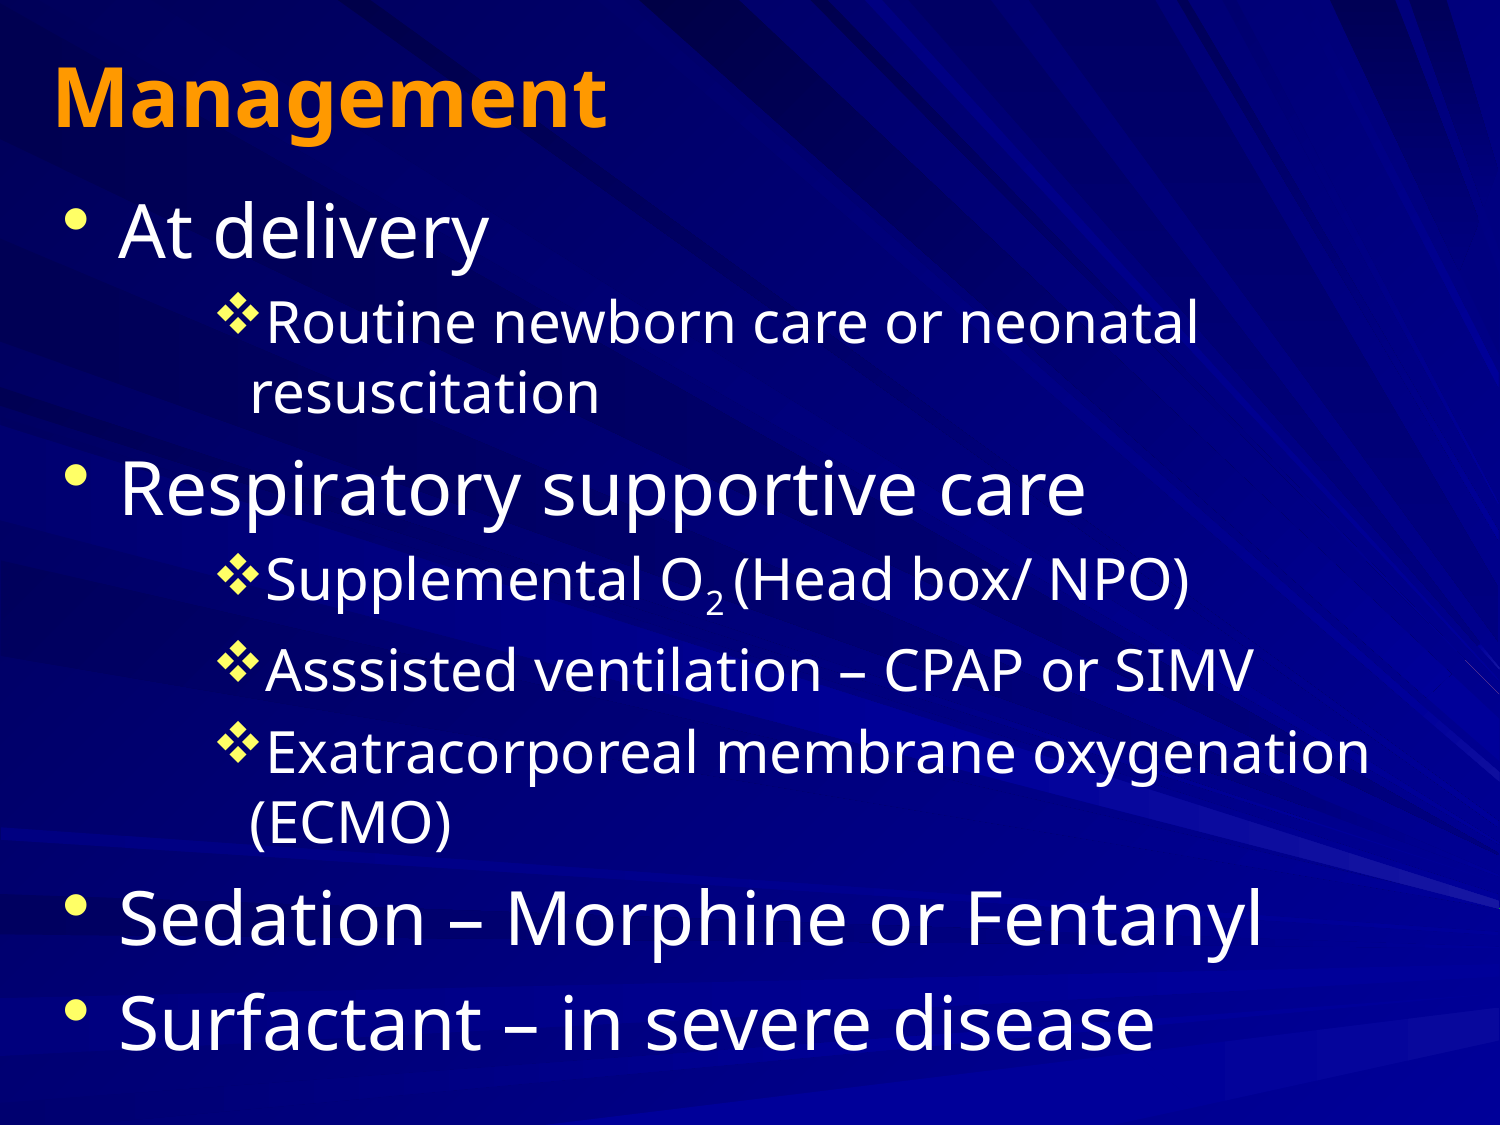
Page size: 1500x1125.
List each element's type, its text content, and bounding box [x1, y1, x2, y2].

list At delivery Routine newborn care or neonatal resuscitation Respiratory supportive care Supplemental O2 (Head box/ NPO) Asssisted ventilation – CPAP or SIMV Exatracorporeal membrane oxygenation (ECMO) Sedation – Morphine or Fentanyl Surfactant – in severe disease [47, 176, 1398, 1073]
title Management [36, 0, 1387, 188]
